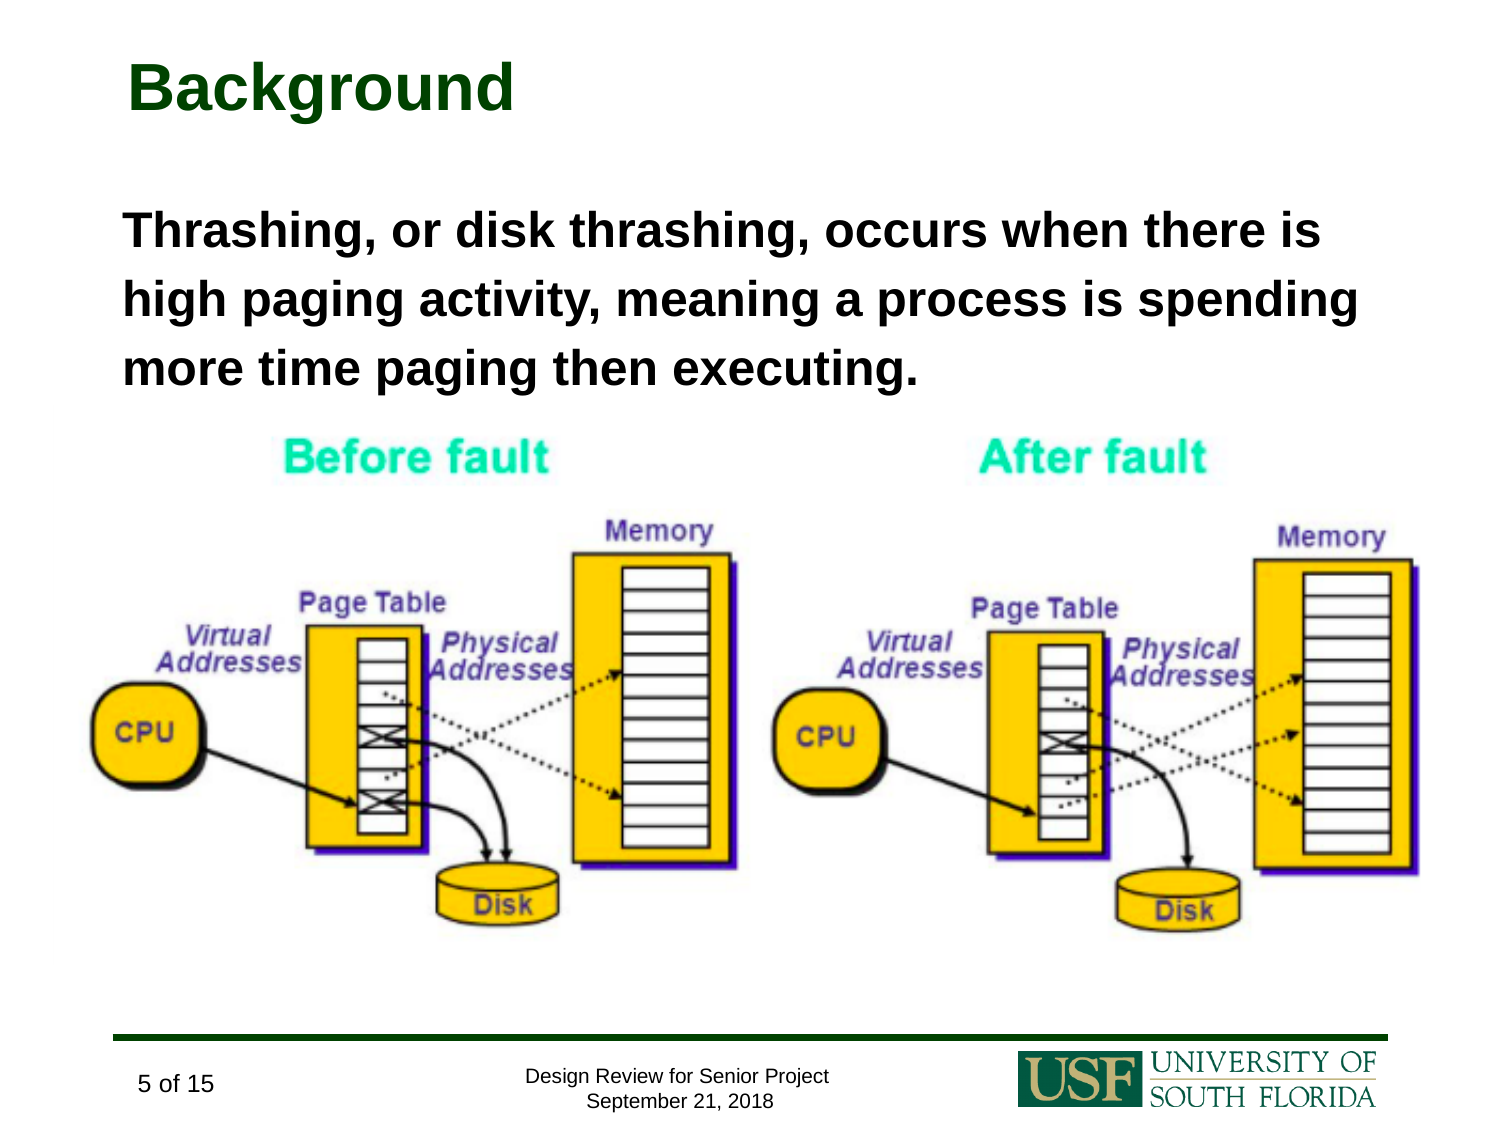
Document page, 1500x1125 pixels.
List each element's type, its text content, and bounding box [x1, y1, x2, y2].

slide_number 5 of 15 [122, 1059, 254, 1110]
text_box [122, 1053, 941, 1125]
list Thrashing, or disk thrashing, occurs when there is high paging activity, meaning a process is spending more time paging then executing. [107, 180, 1393, 404]
picture [1018, 1051, 1376, 1107]
picture [51, 405, 1448, 965]
title Background [112, 15, 1388, 153]
text_box Design Review for Senior Project September 21, 2018 [483, 1047, 877, 1098]
